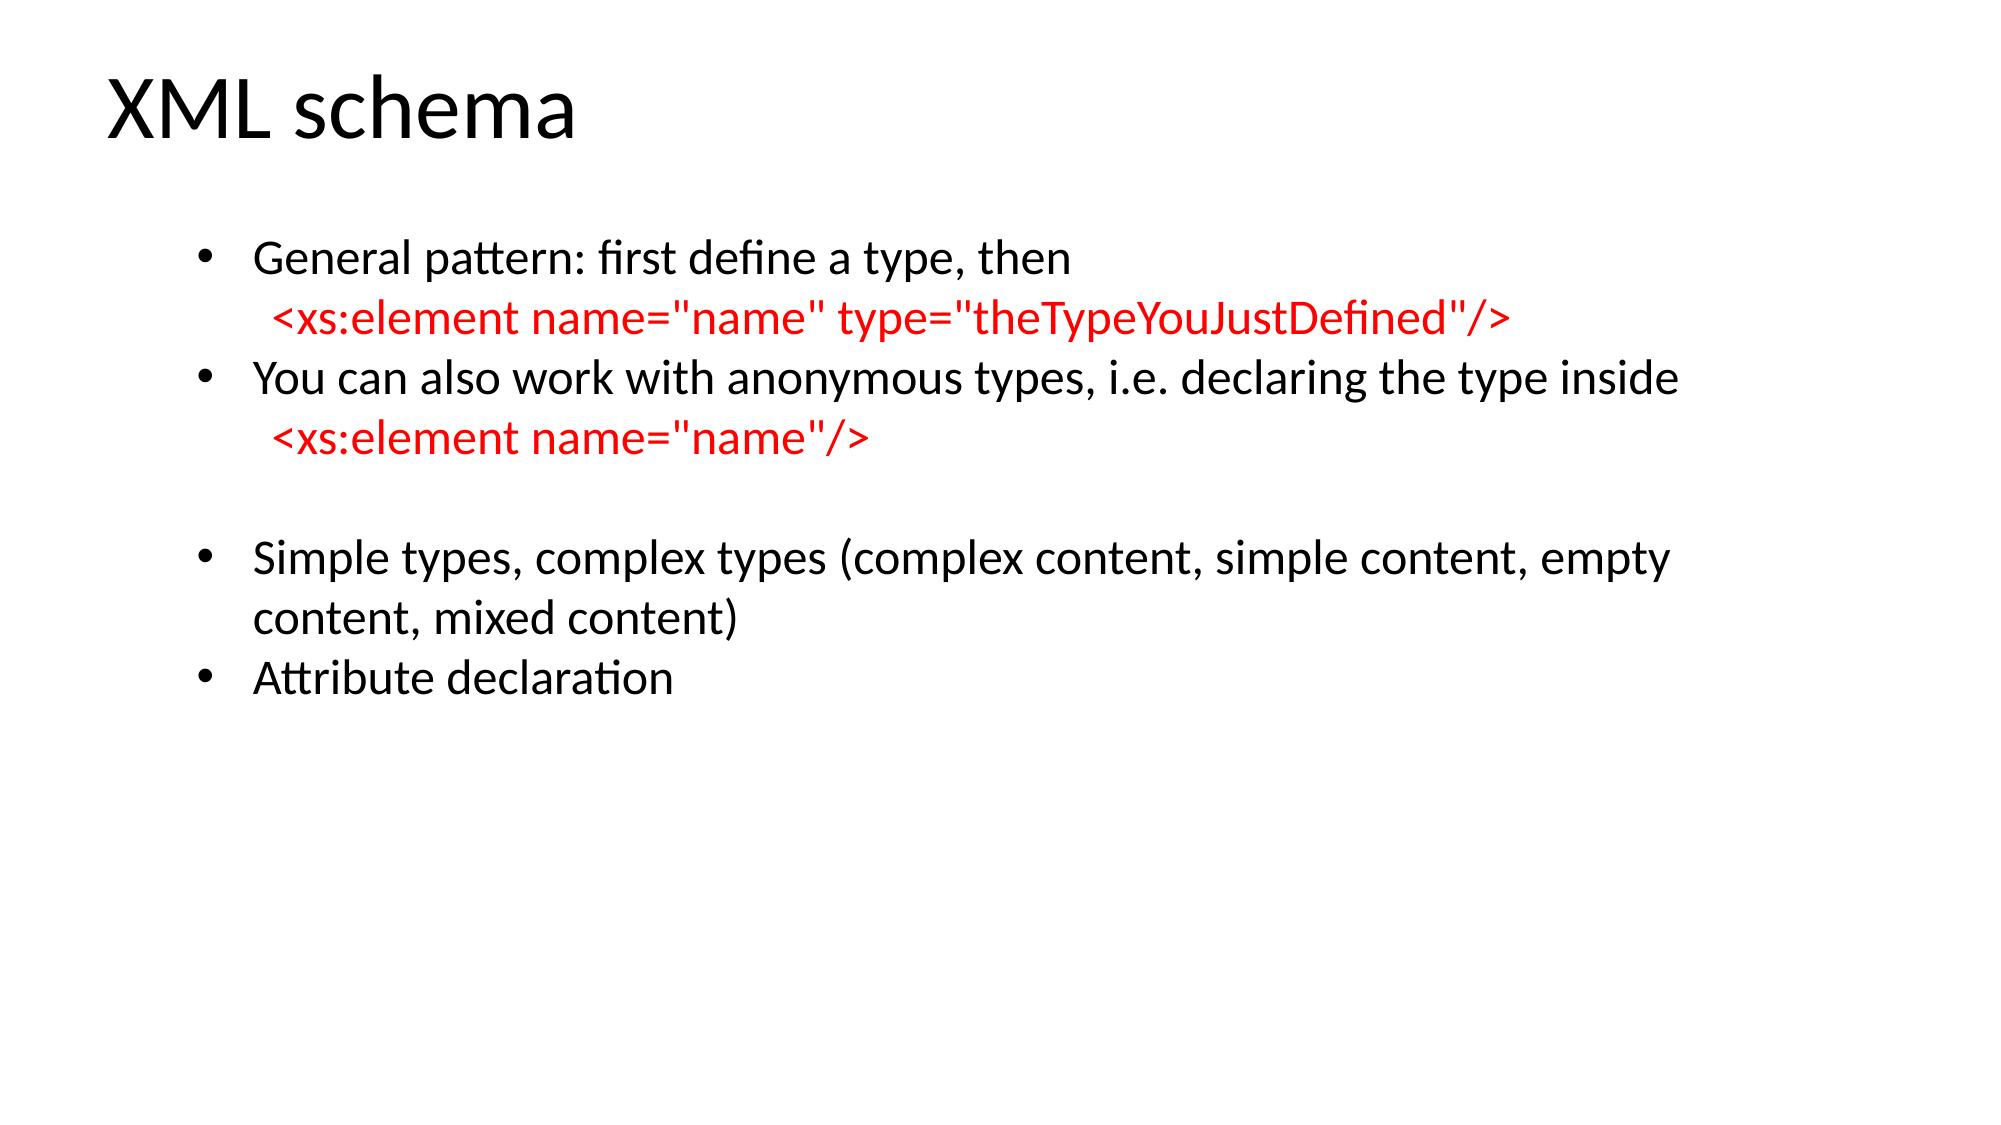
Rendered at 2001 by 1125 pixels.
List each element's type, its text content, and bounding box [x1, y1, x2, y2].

text_box General pattern: first define a type, then <xs:element name="name" type="theTypeYouJustDefined"/> You can also work with anonymous types, i.e. declaring the type inside <xs:element name="name"/> Simple types, complex types (complex content, simple content, empty content, mixed content) Attribute declaration [106, 217, 1818, 1082]
title XML schema [93, 0, 1818, 218]
